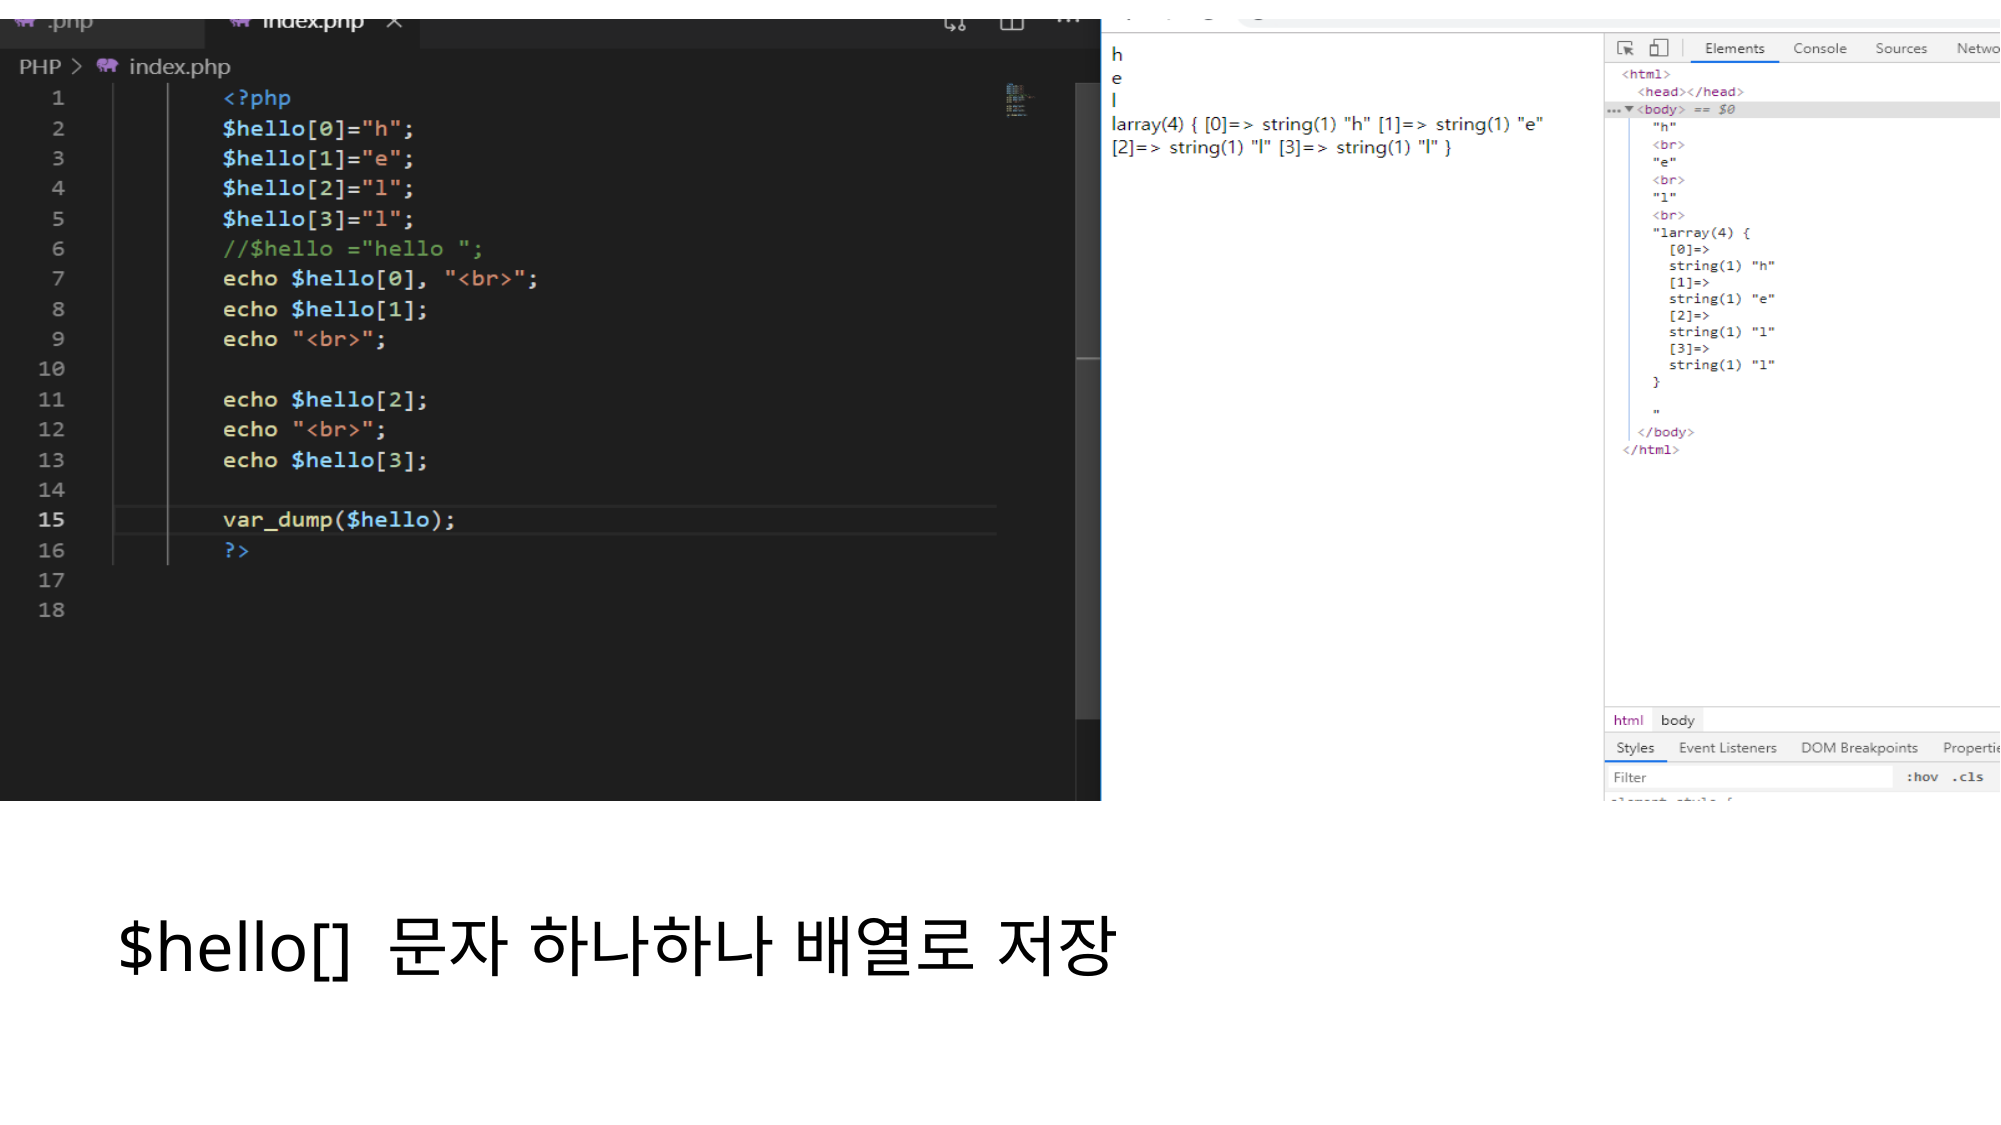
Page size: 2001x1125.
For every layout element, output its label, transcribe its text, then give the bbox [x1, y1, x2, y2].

text_box $hello[] 문자 하나하나 배열로 저장 [102, 897, 1135, 992]
picture [0, 19, 2000, 801]
